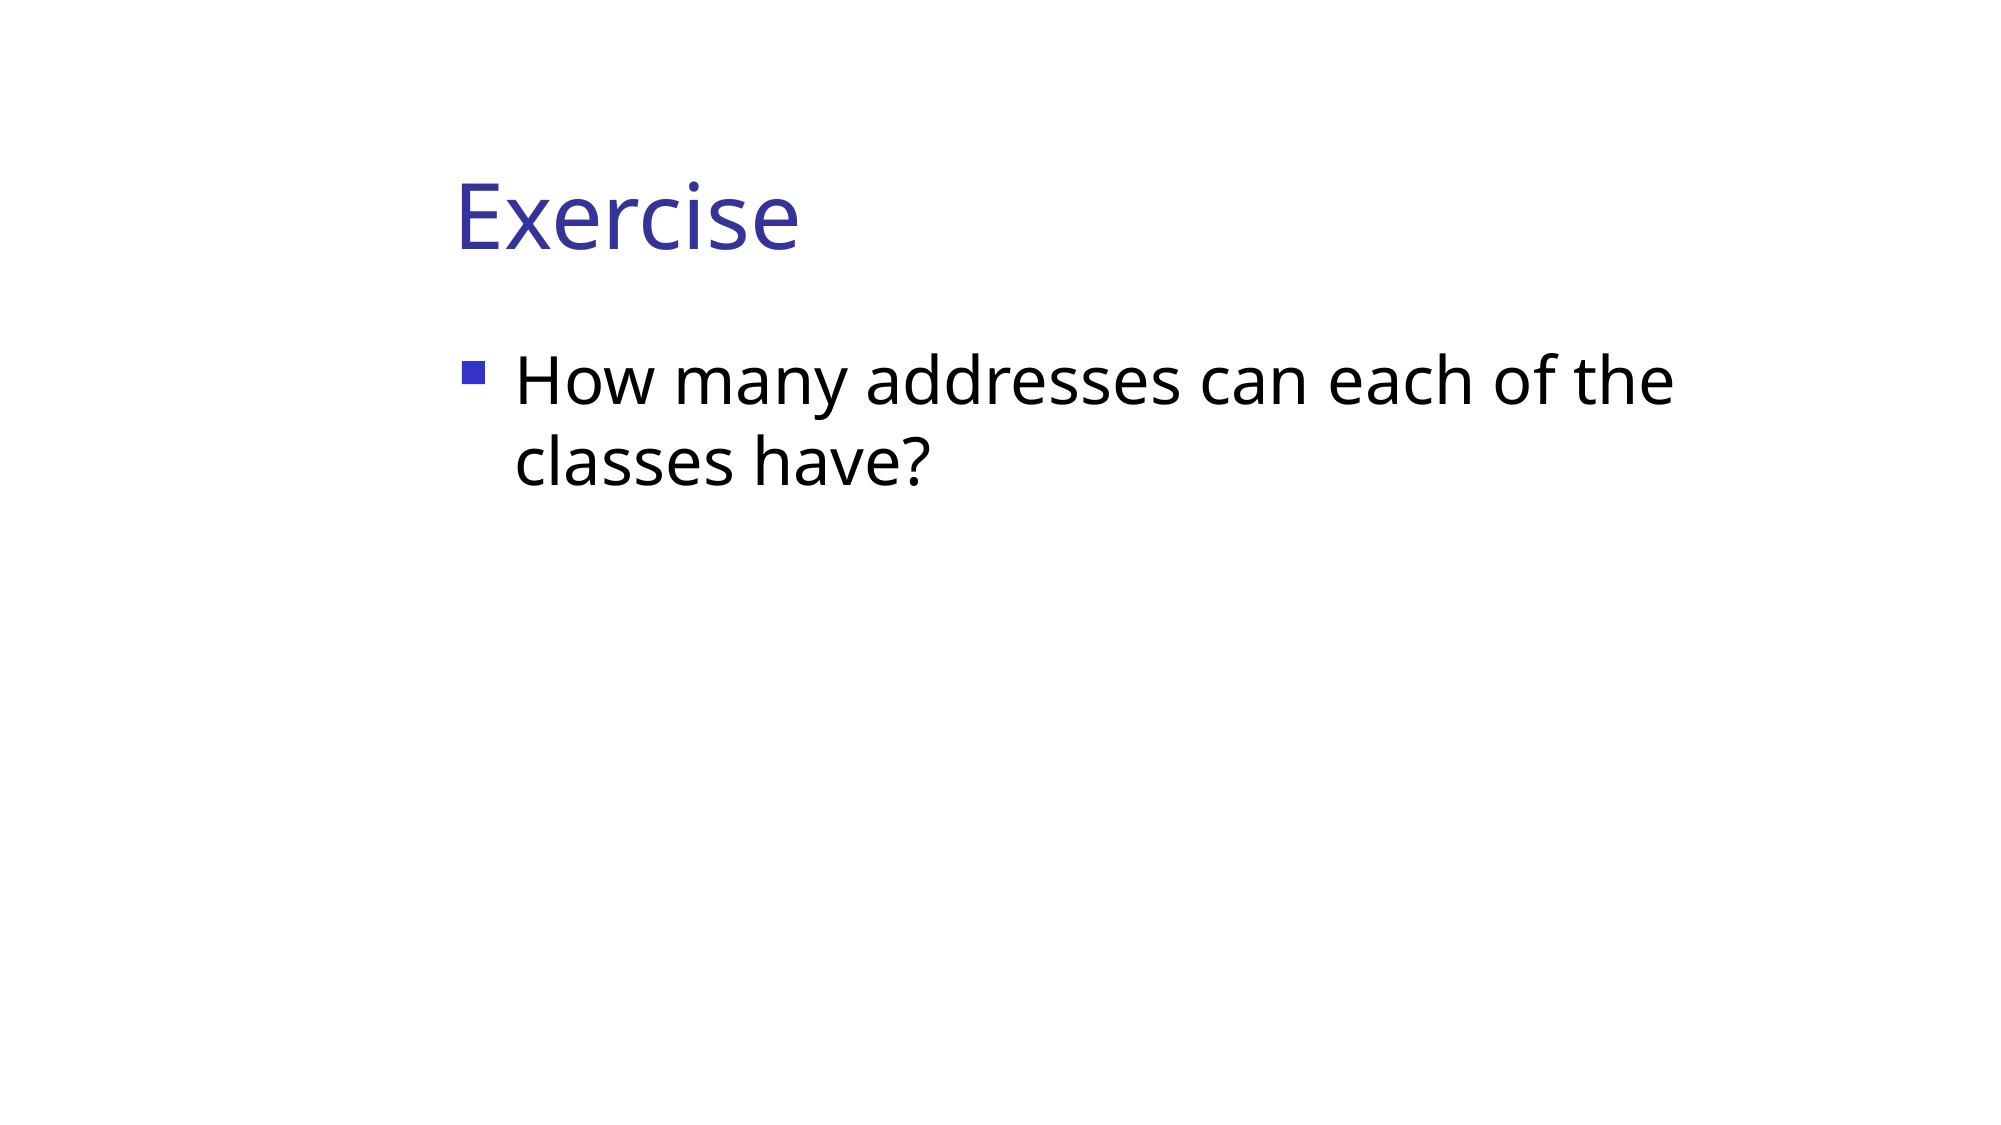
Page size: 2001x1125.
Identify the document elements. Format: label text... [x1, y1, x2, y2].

text_box Exercise [438, 35, 1718, 275]
text_box How many addresses can each of the classes have? [443, 330, 1719, 1006]
